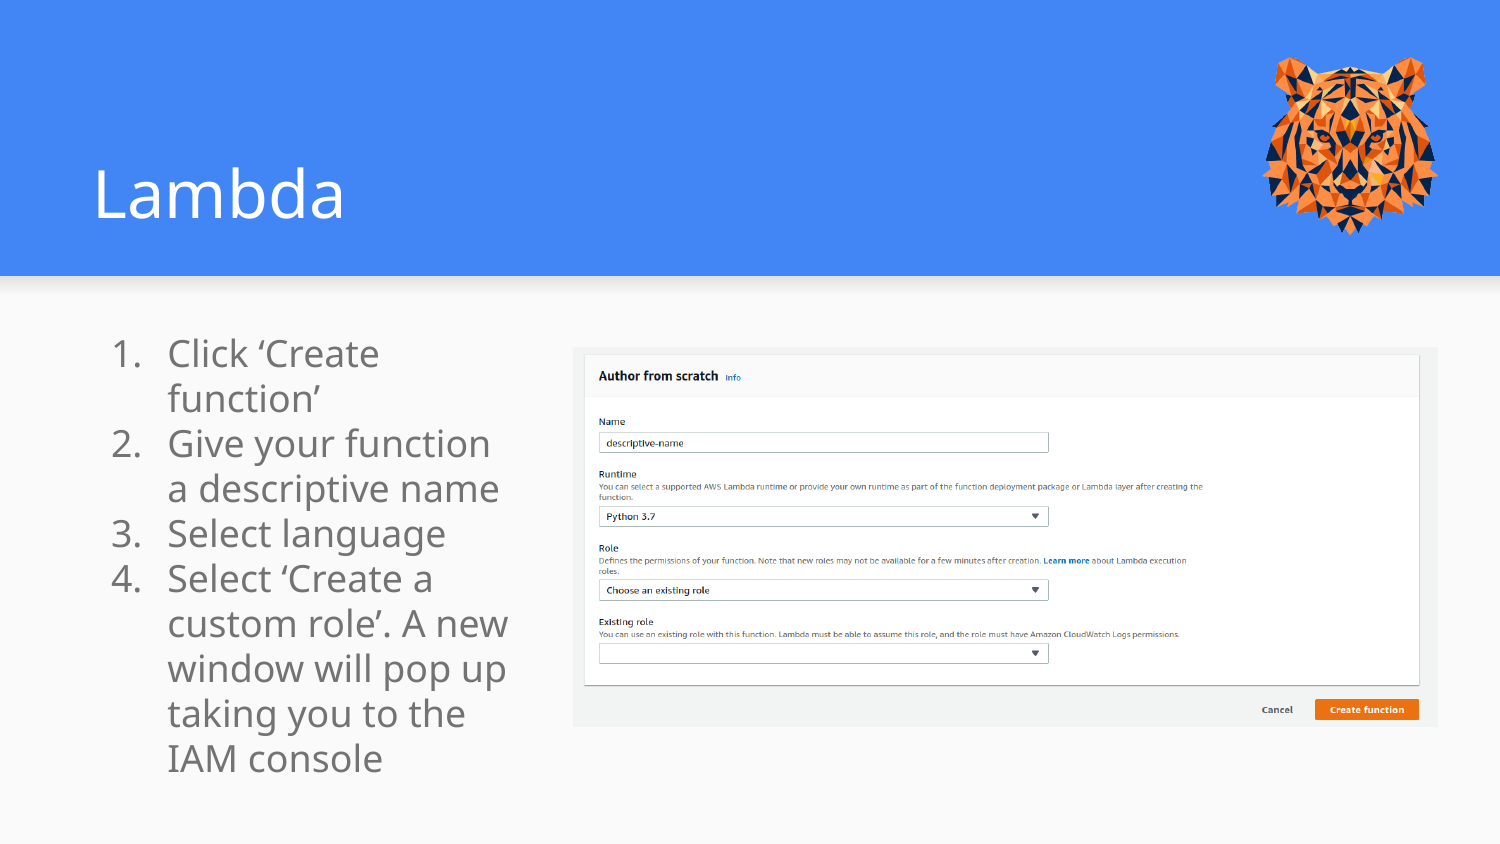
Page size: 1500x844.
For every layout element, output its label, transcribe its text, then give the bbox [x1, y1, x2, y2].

list Click ‘Create function’ Give your function a descriptive name Select language Select ‘Create a custom role’. A new window will pop up taking you to the IAM console [77, 314, 529, 844]
picture [573, 346, 1438, 728]
title Lambda [77, 121, 1427, 248]
picture [1262, 57, 1438, 236]
